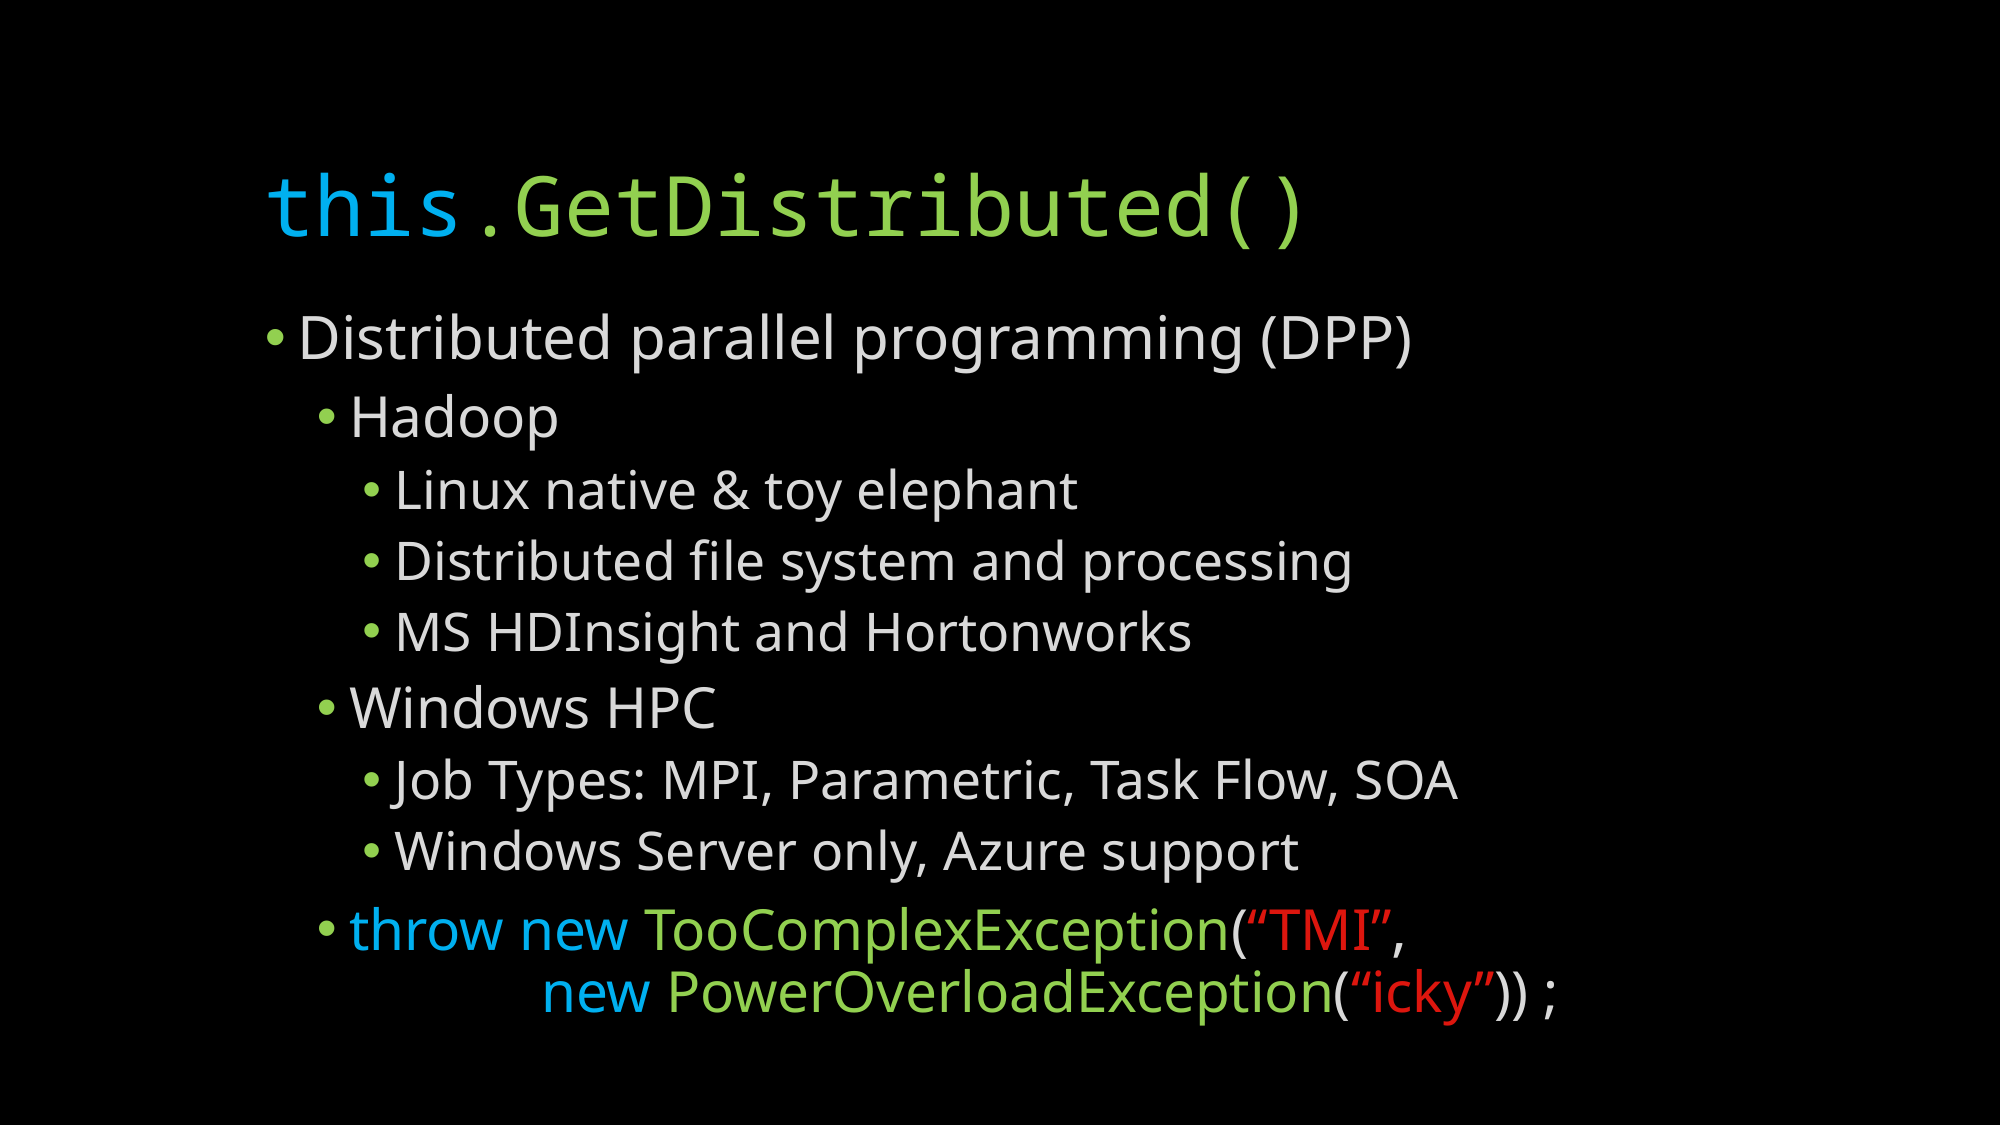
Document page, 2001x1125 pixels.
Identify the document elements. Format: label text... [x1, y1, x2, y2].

title this.GetDistributed() [249, 75, 1750, 263]
list Distributed parallel programming (DPP) Hadoop Linux native & toy elephant Distributed file system and processing MS HDInsight and Hortonworks Windows HPC Job Types: MPI, Parametric, Task Flow, SOA Windows Server only, Azure support throw new TooComplexException(“TMI”, new PowerOverloadException(“icky”)) ; [249, 299, 1750, 1038]
